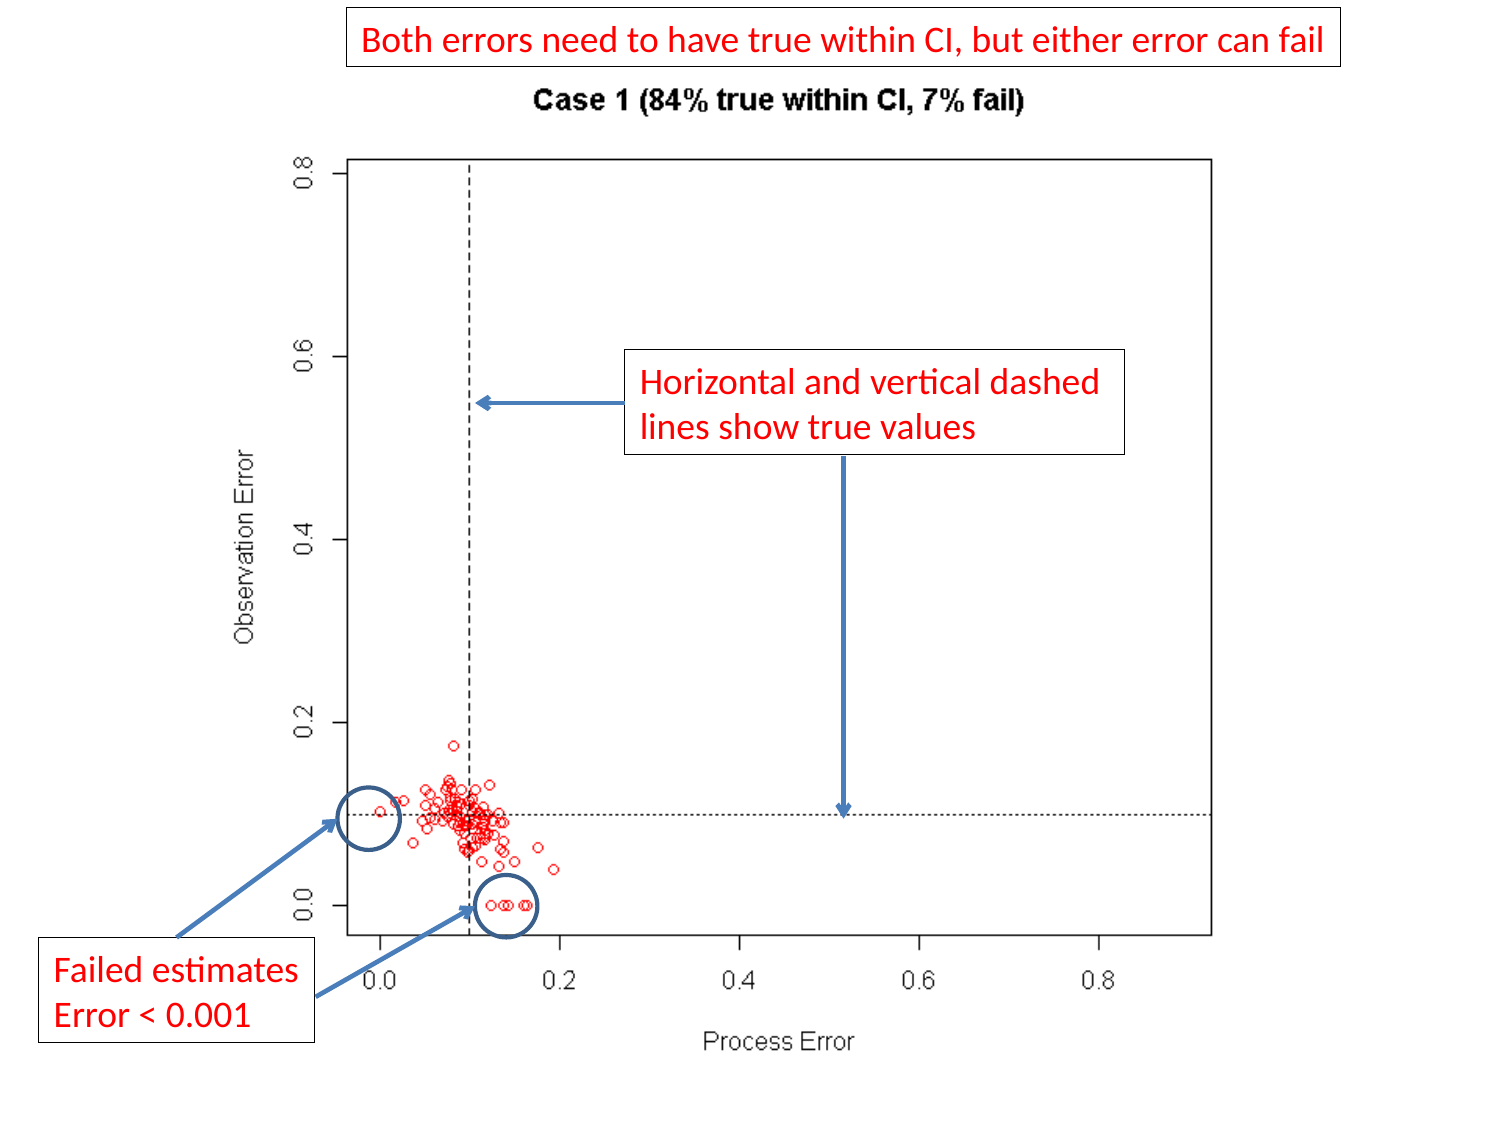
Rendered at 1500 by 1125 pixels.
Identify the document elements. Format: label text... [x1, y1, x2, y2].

picture [224, 37, 1276, 1088]
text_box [315, 905, 476, 998]
text_box Both errors need to have true within CI, but either error can fail [346, 7, 1341, 67]
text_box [176, 818, 338, 938]
text_box Failed estimates Error < 0.001 [38, 937, 219, 1043]
